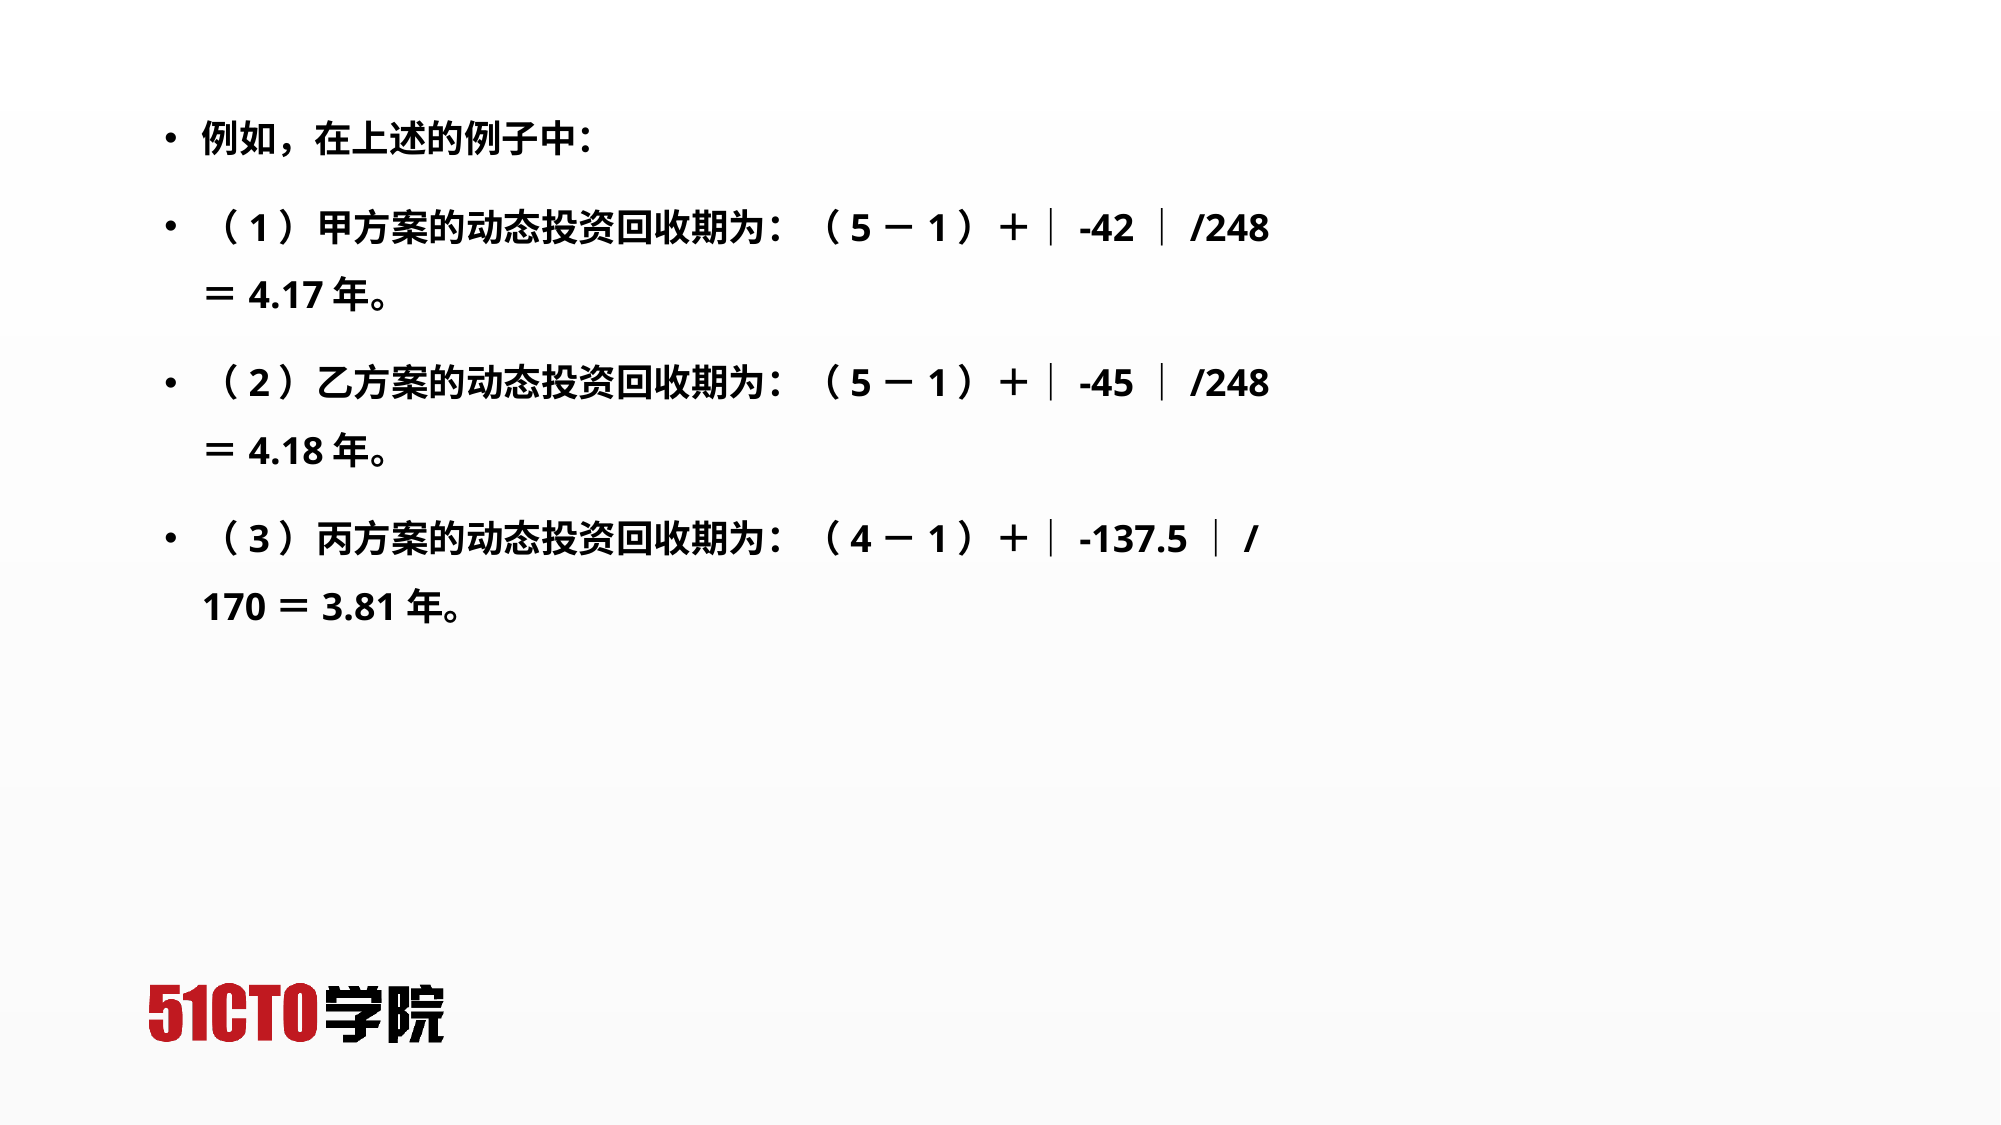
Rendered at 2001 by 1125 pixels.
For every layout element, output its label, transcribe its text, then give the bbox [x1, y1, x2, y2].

picture [149, 983, 444, 1043]
list 例如，在上述的例子中： （1）甲方案的动态投资回收期为：（5－1）＋｜-42｜/248＝4.17年。 （2）乙方案的动态投资回收期为：（5－1）＋｜-45｜/248＝4.18年。 （3）丙方案的动态投资回收期为：（4－1）＋｜-137.5｜/170＝3.81年。 [149, 85, 1320, 862]
